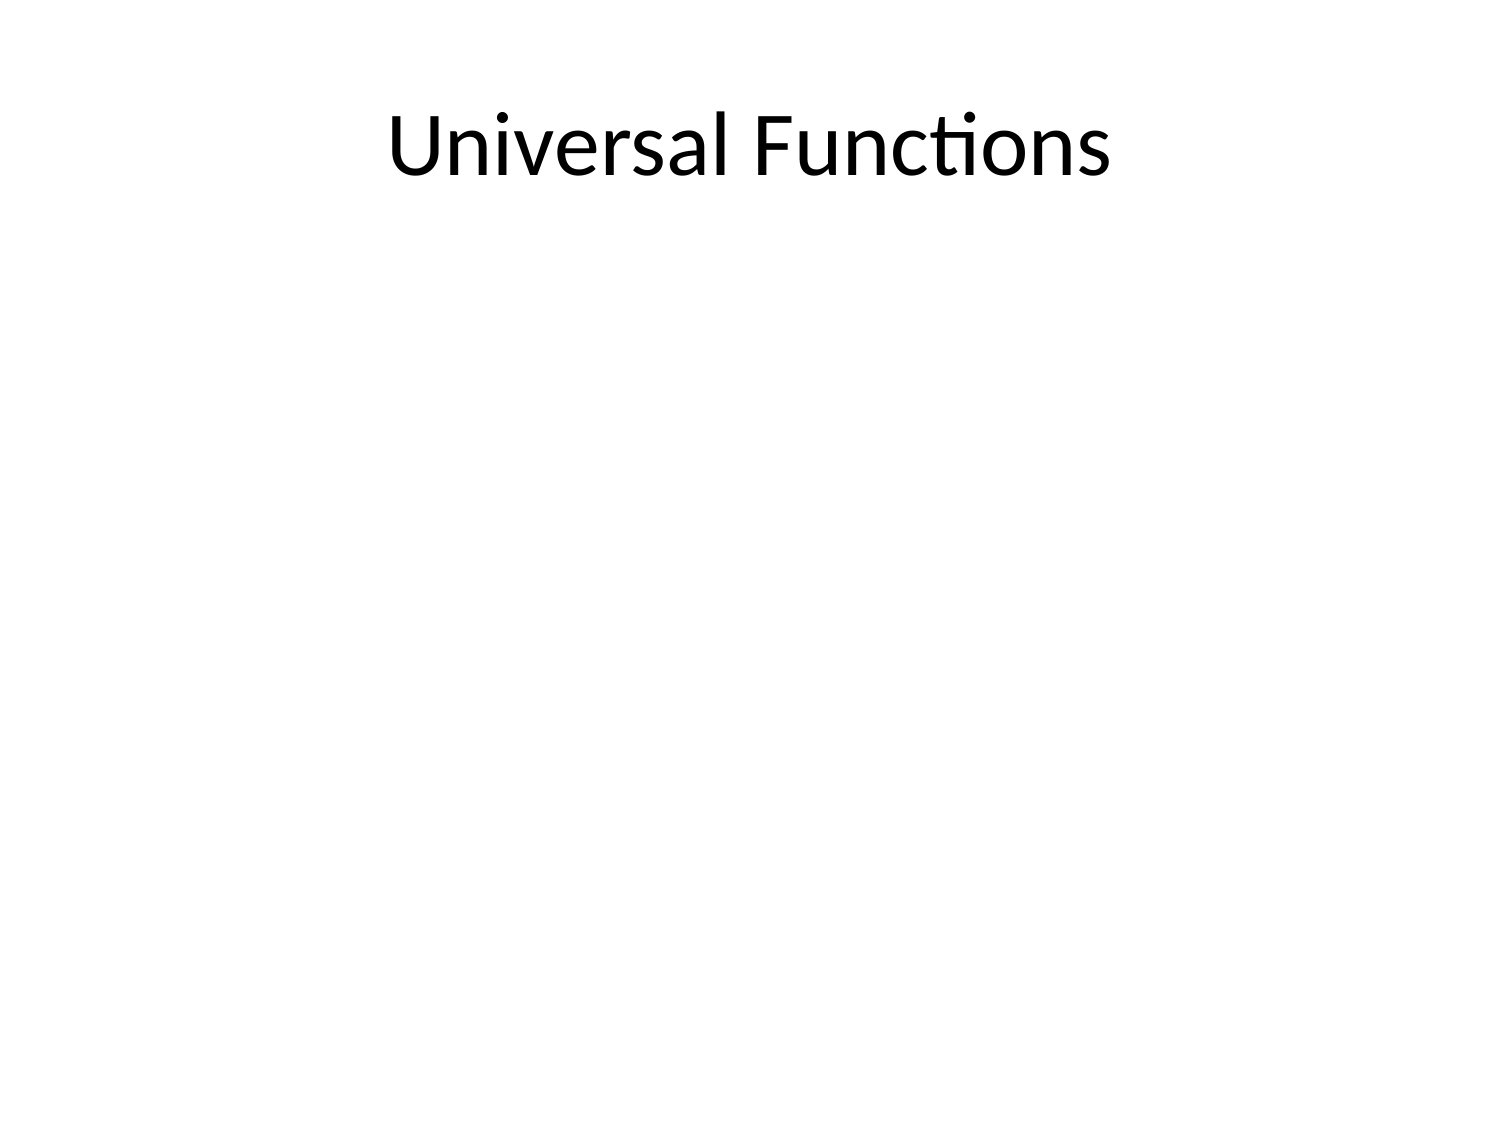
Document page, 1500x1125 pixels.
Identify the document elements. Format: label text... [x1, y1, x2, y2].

title Universal Functions [75, 45, 1425, 233]
